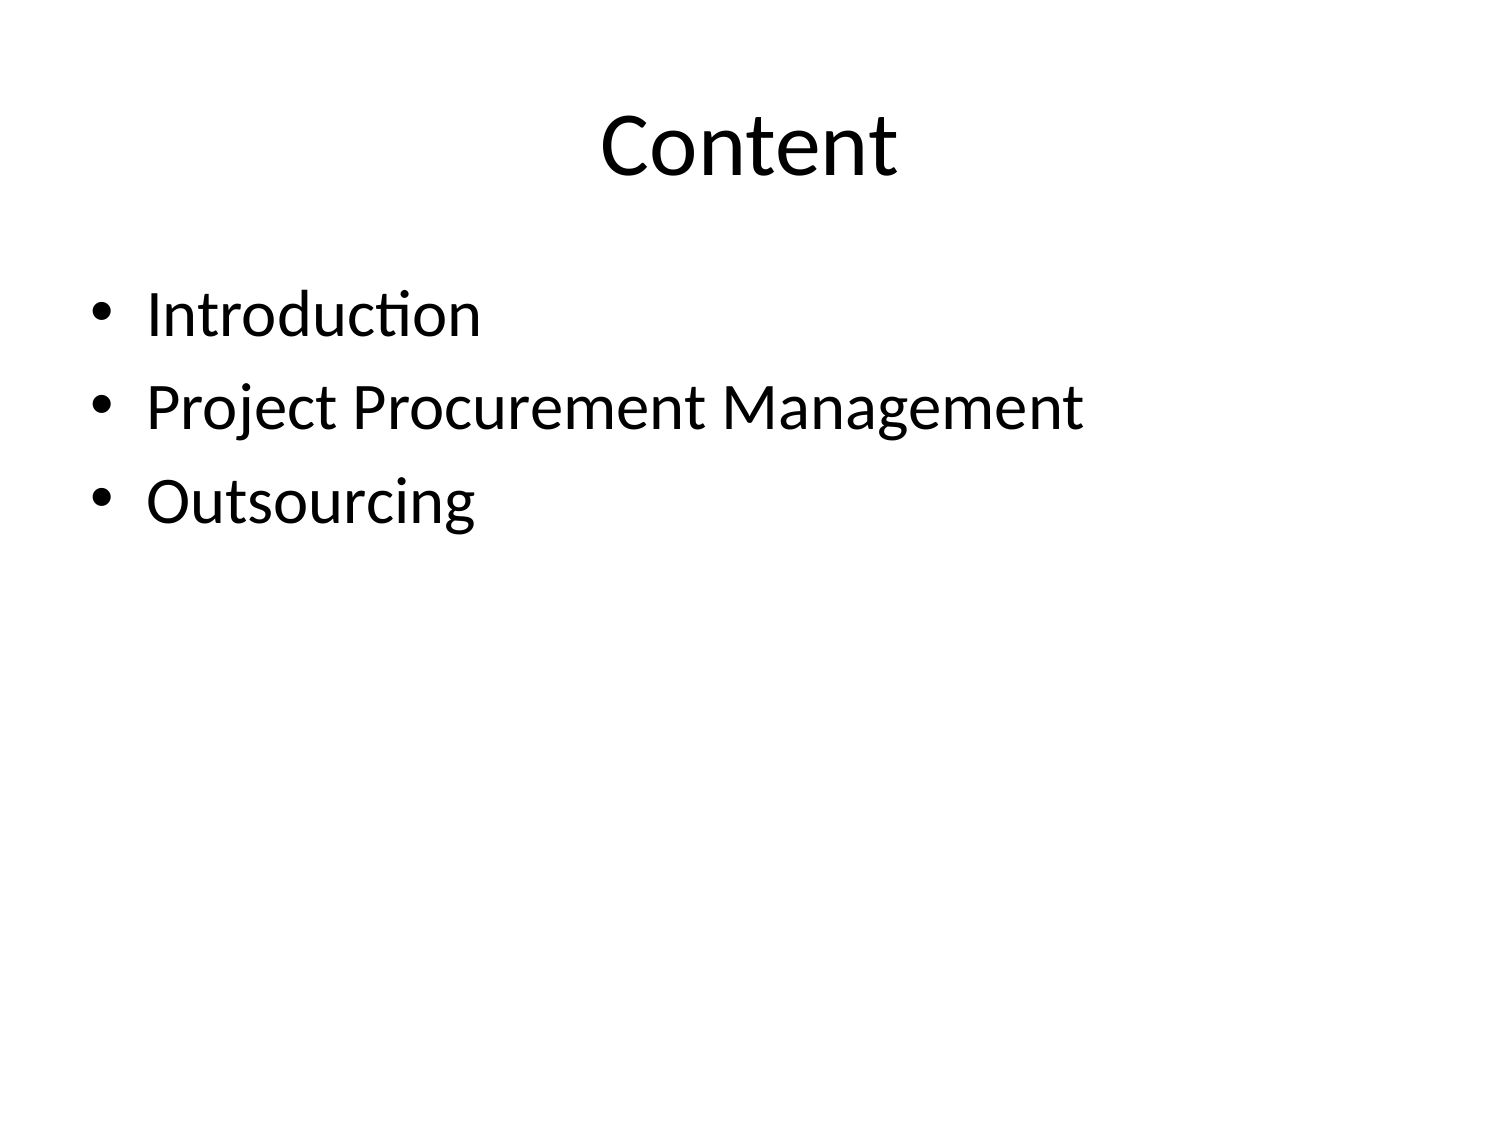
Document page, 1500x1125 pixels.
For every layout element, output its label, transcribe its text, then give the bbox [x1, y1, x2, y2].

title Content [75, 45, 1425, 233]
list Introduction Project Procurement Management Outsourcing [75, 262, 1425, 1005]
